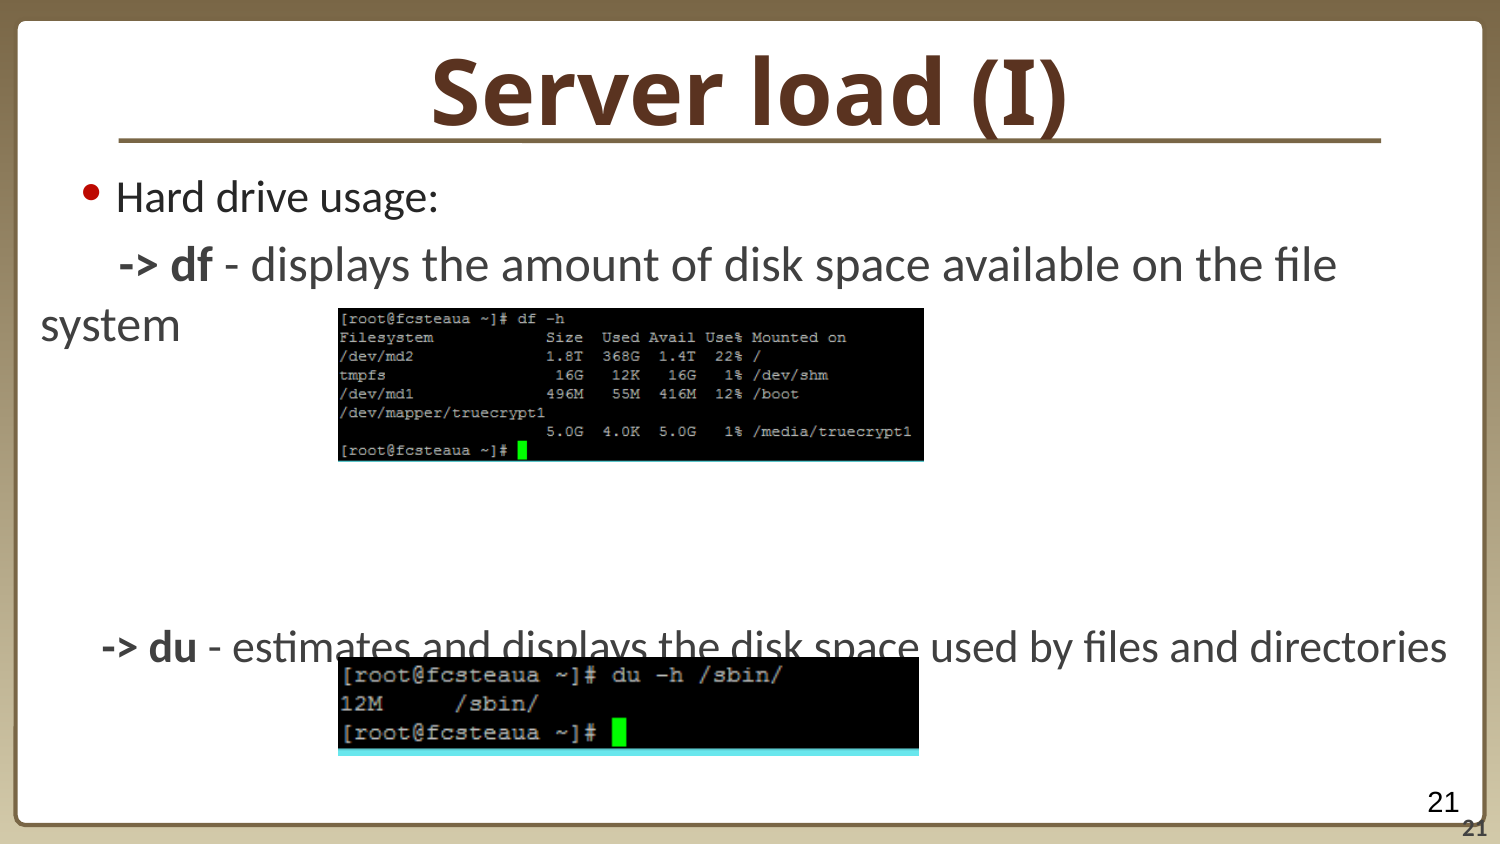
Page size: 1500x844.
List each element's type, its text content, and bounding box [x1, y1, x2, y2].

title Server load (I) [0, 18, 1500, 160]
slide_number ‹#› [1125, 775, 1475, 835]
picture [338, 656, 920, 756]
picture [338, 308, 924, 463]
list Hard drive usage: -> df - displays the amount of disk space available on the file system -> du - estimates and displays the disk space used by files and directories [25, 159, 1475, 722]
